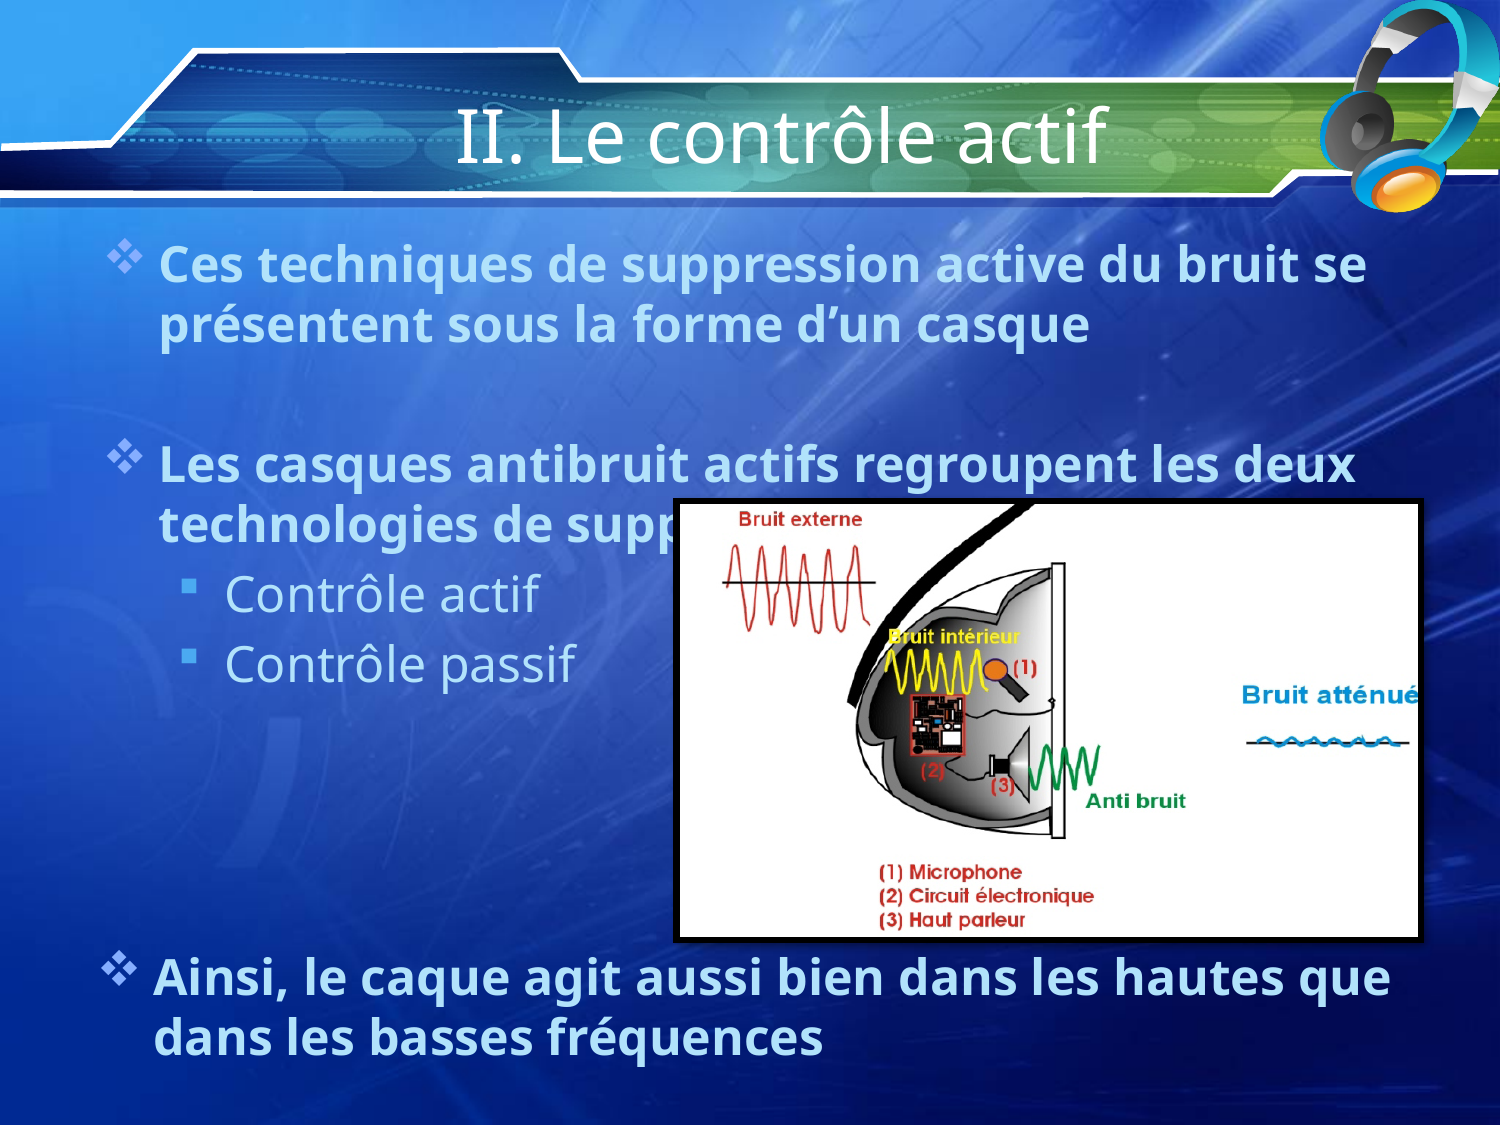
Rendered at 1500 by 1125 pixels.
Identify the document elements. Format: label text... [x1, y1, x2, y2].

picture [0, 0, 1500, 1125]
title II. Le contrôle actif [174, 87, 1388, 181]
list Ces techniques de suppression active du bruit se présentent sous la forme d’un casque Les casques antibruit actifs regroupent les deux technologies de suppression du bruit : Contrôle actif Contrôle passif [87, 224, 1438, 880]
text_box Ainsi, le caque agit aussi bien dans les hautes que dans les basses fréquences [81, 937, 1432, 1125]
picture [679, 503, 1419, 938]
